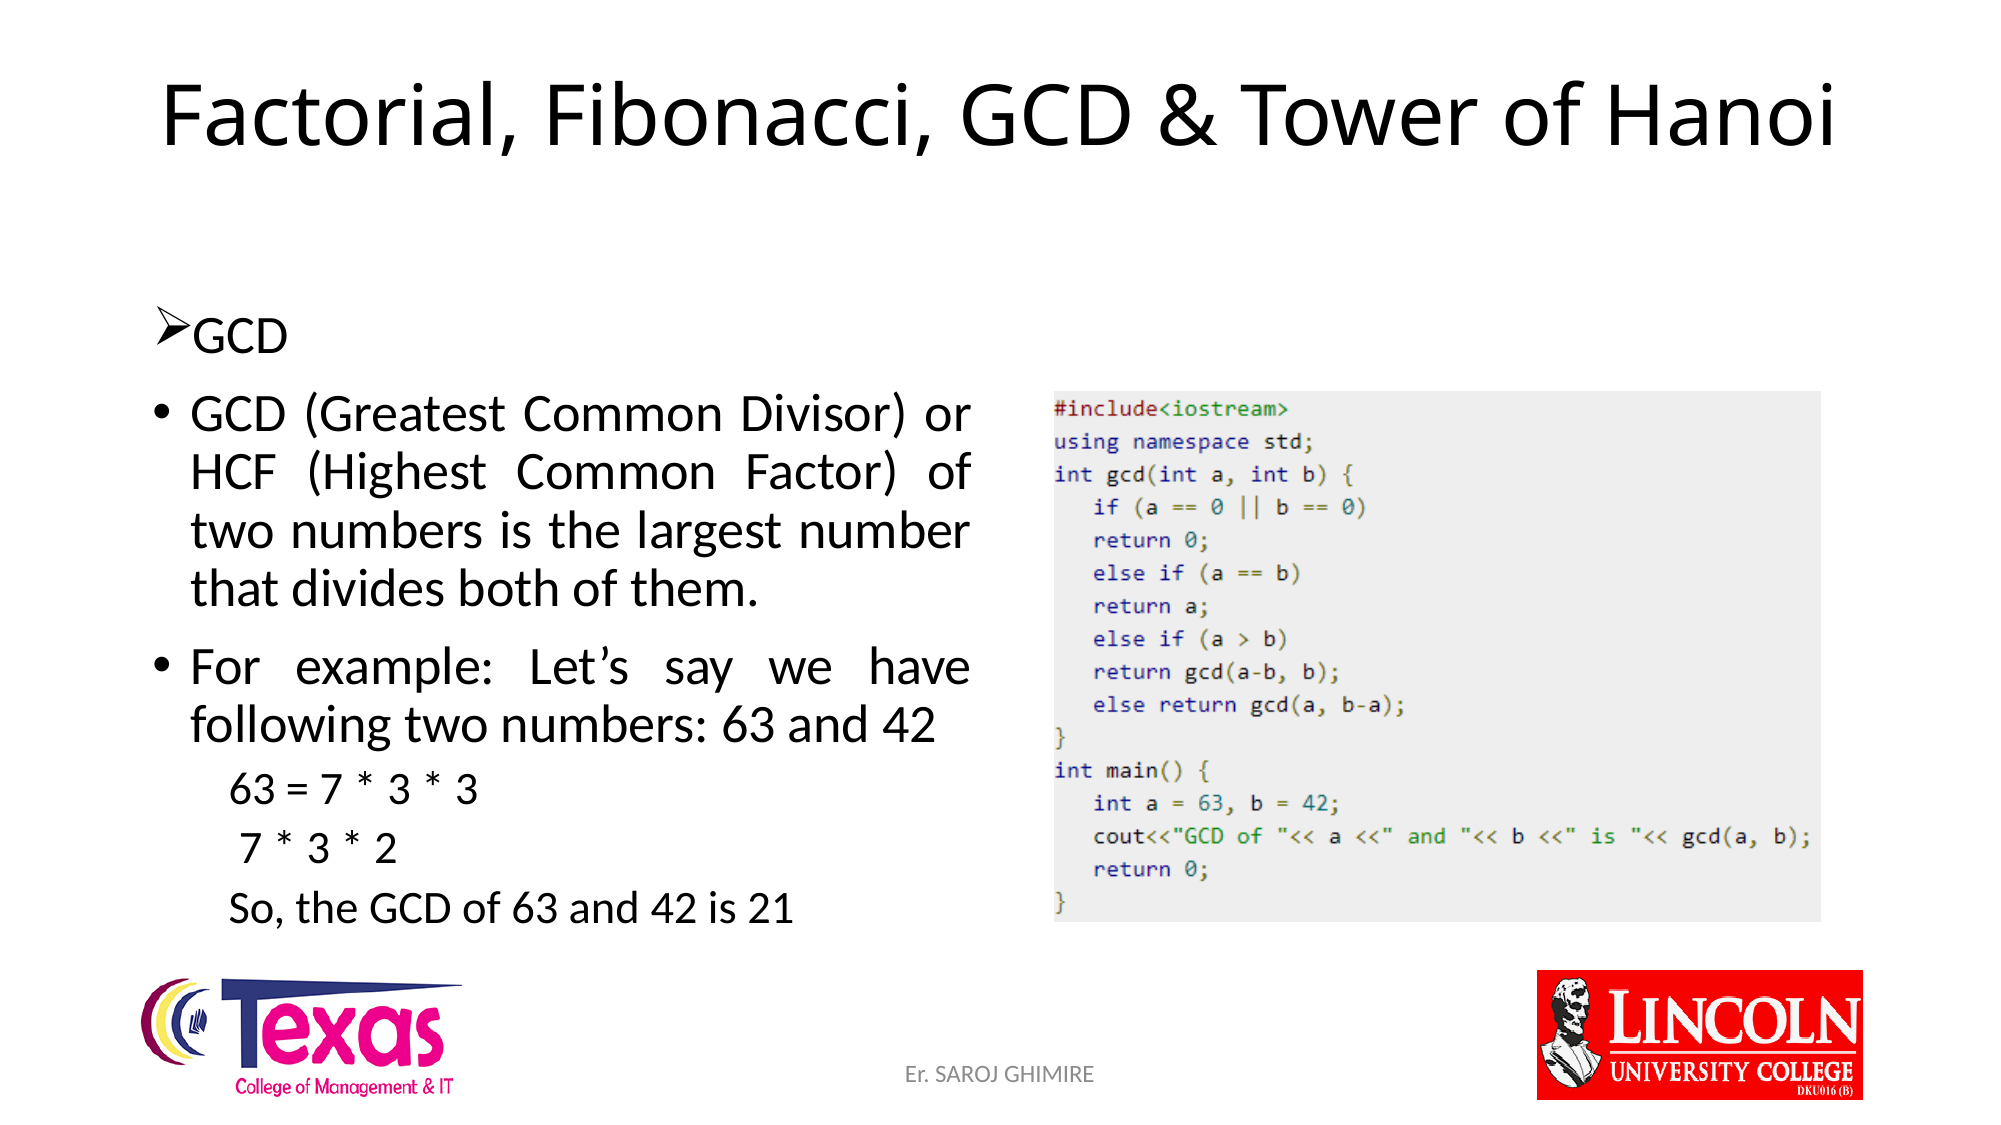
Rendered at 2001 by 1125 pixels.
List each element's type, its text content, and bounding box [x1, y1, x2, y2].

list GCD GCD (Greatest Common Divisor) or HCF (Highest Common Factor) of two numbers is the largest number that divides both of them. For example: Let’s say we have following two numbers: 63 and 42 63 = 7 * 3 * 3 7 * 3 * 2 So, the GCD of 63 and 42 is 21 [137, 299, 988, 1014]
slide_number 9 [1412, 1042, 1863, 1103]
picture [1537, 970, 1863, 1100]
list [1054, 391, 1821, 922]
picture [137, 970, 463, 1100]
title Factorial, Fibonacci, GCD & Tower of Hanoi [137, 59, 1863, 278]
footer Er. SAROJ GHIMIRE [662, 1042, 1338, 1103]
